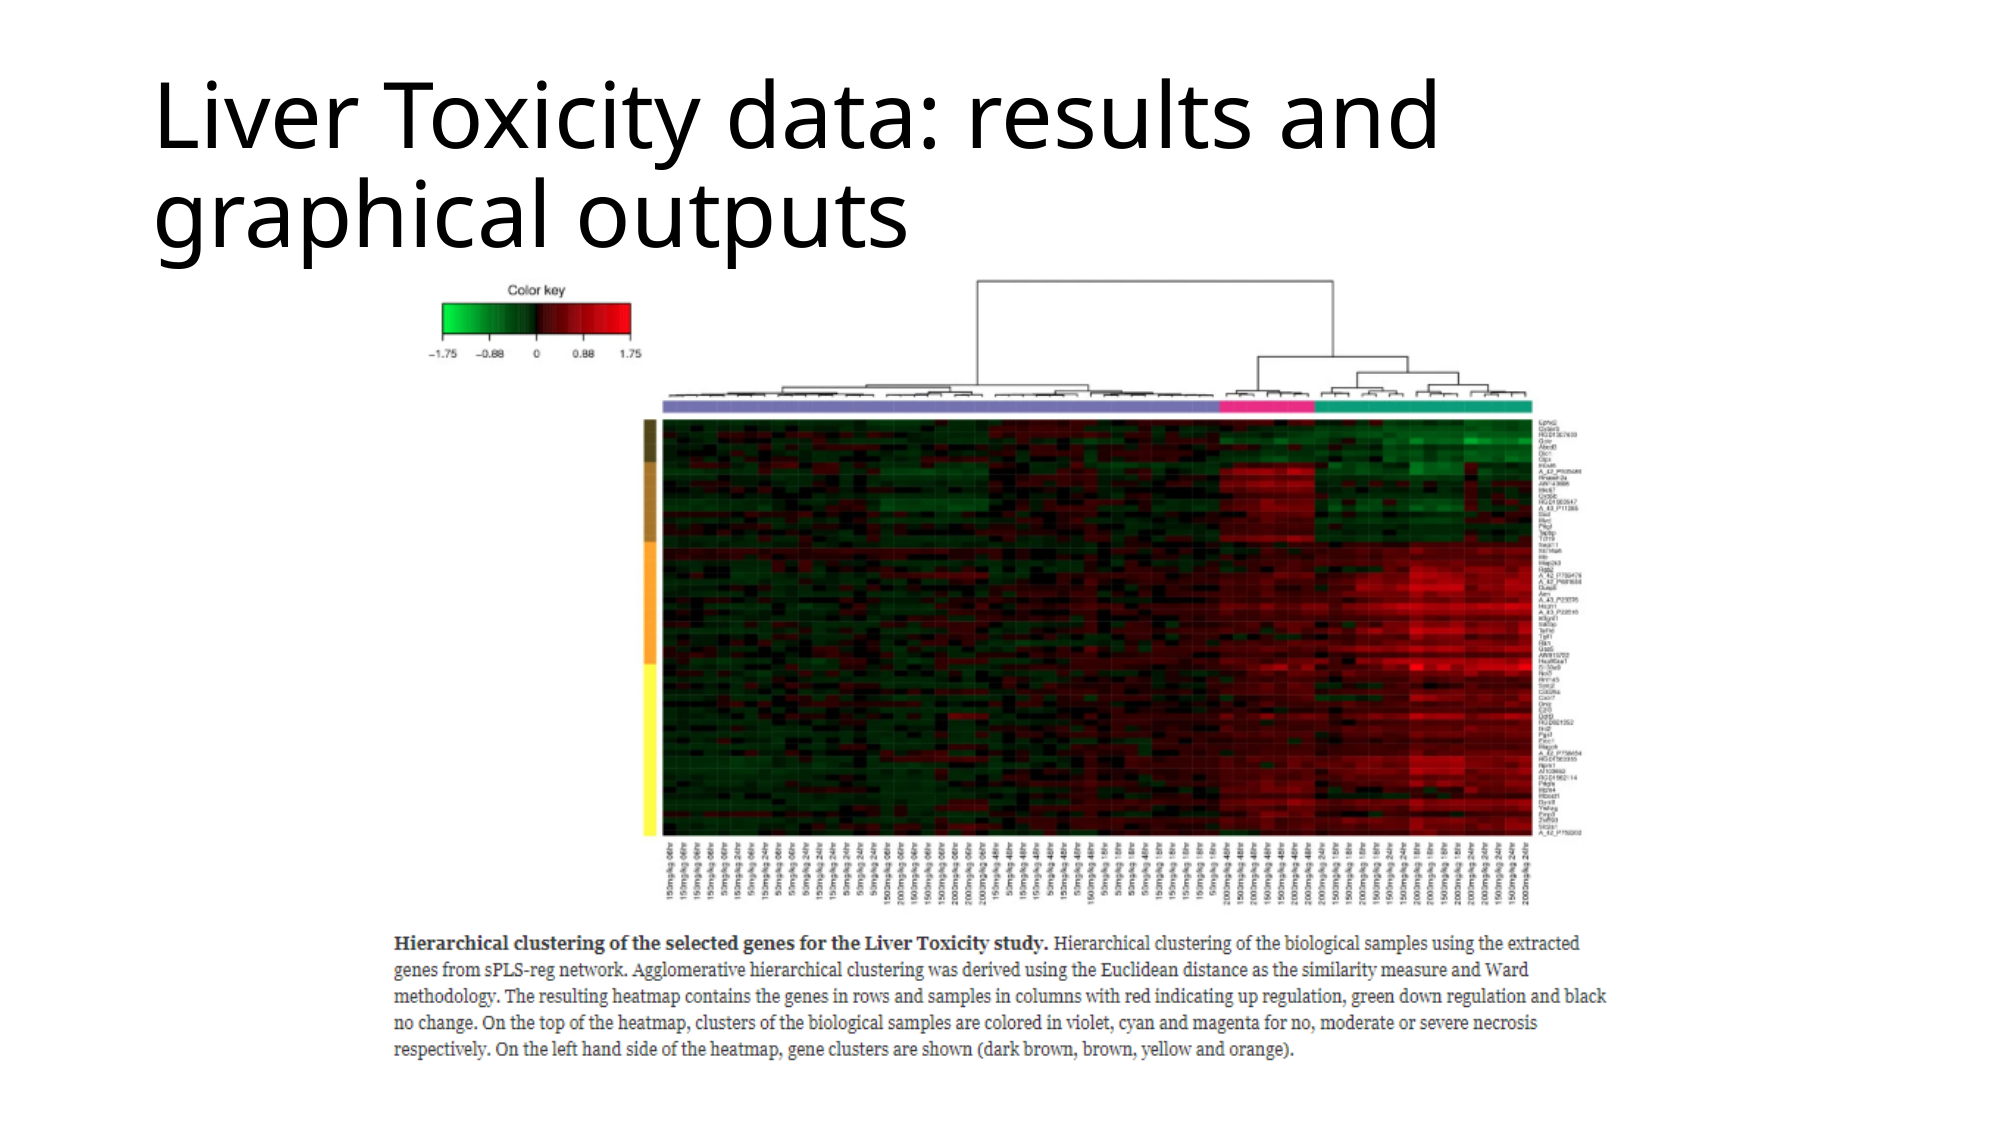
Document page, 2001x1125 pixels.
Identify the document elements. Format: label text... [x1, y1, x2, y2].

title Liver Toxicity data: results and graphical outputs [137, 59, 1863, 278]
picture [389, 277, 1611, 1075]
